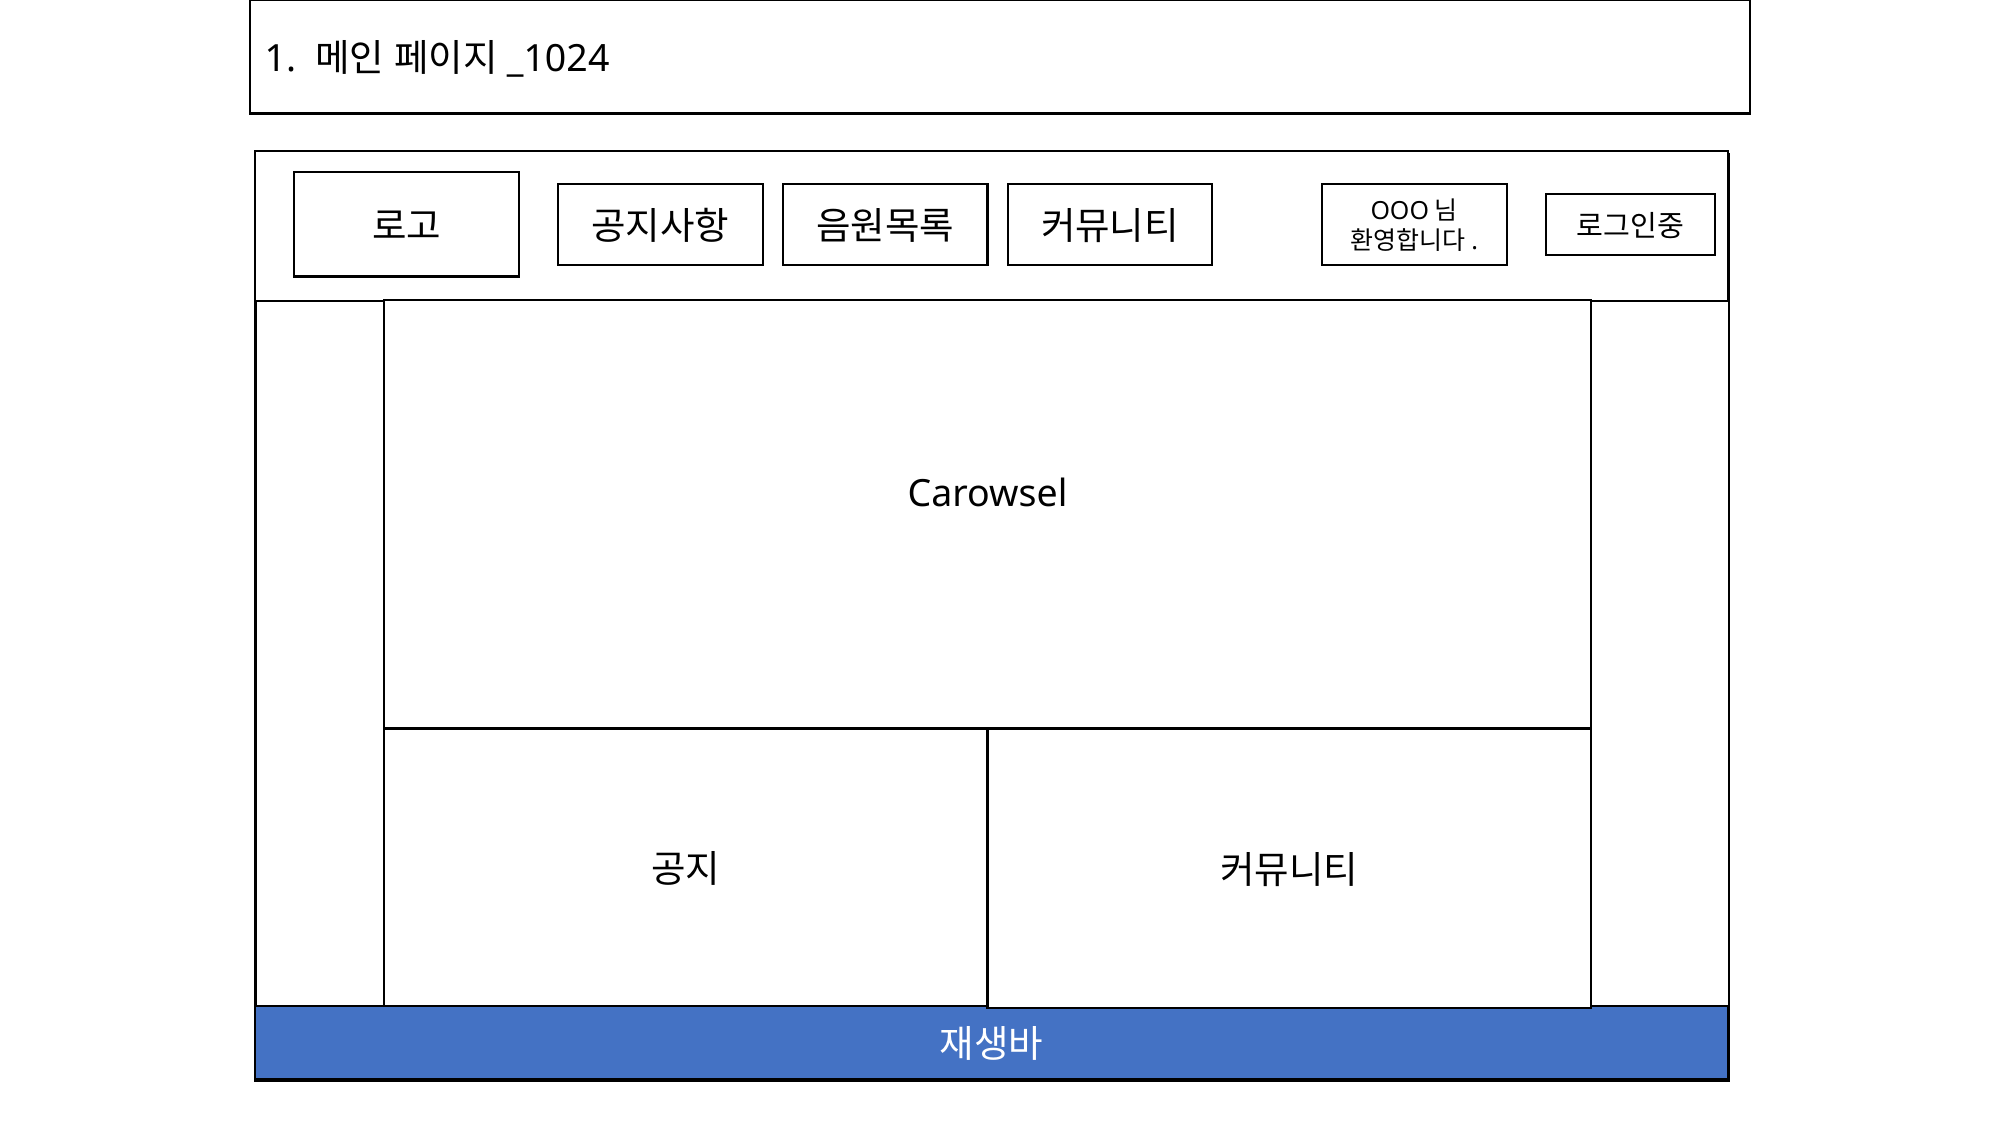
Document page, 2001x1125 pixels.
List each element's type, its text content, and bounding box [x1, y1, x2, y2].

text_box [254, 151, 1729, 1081]
text_box 1. 메인 페이지_1024 [249, 0, 1751, 115]
